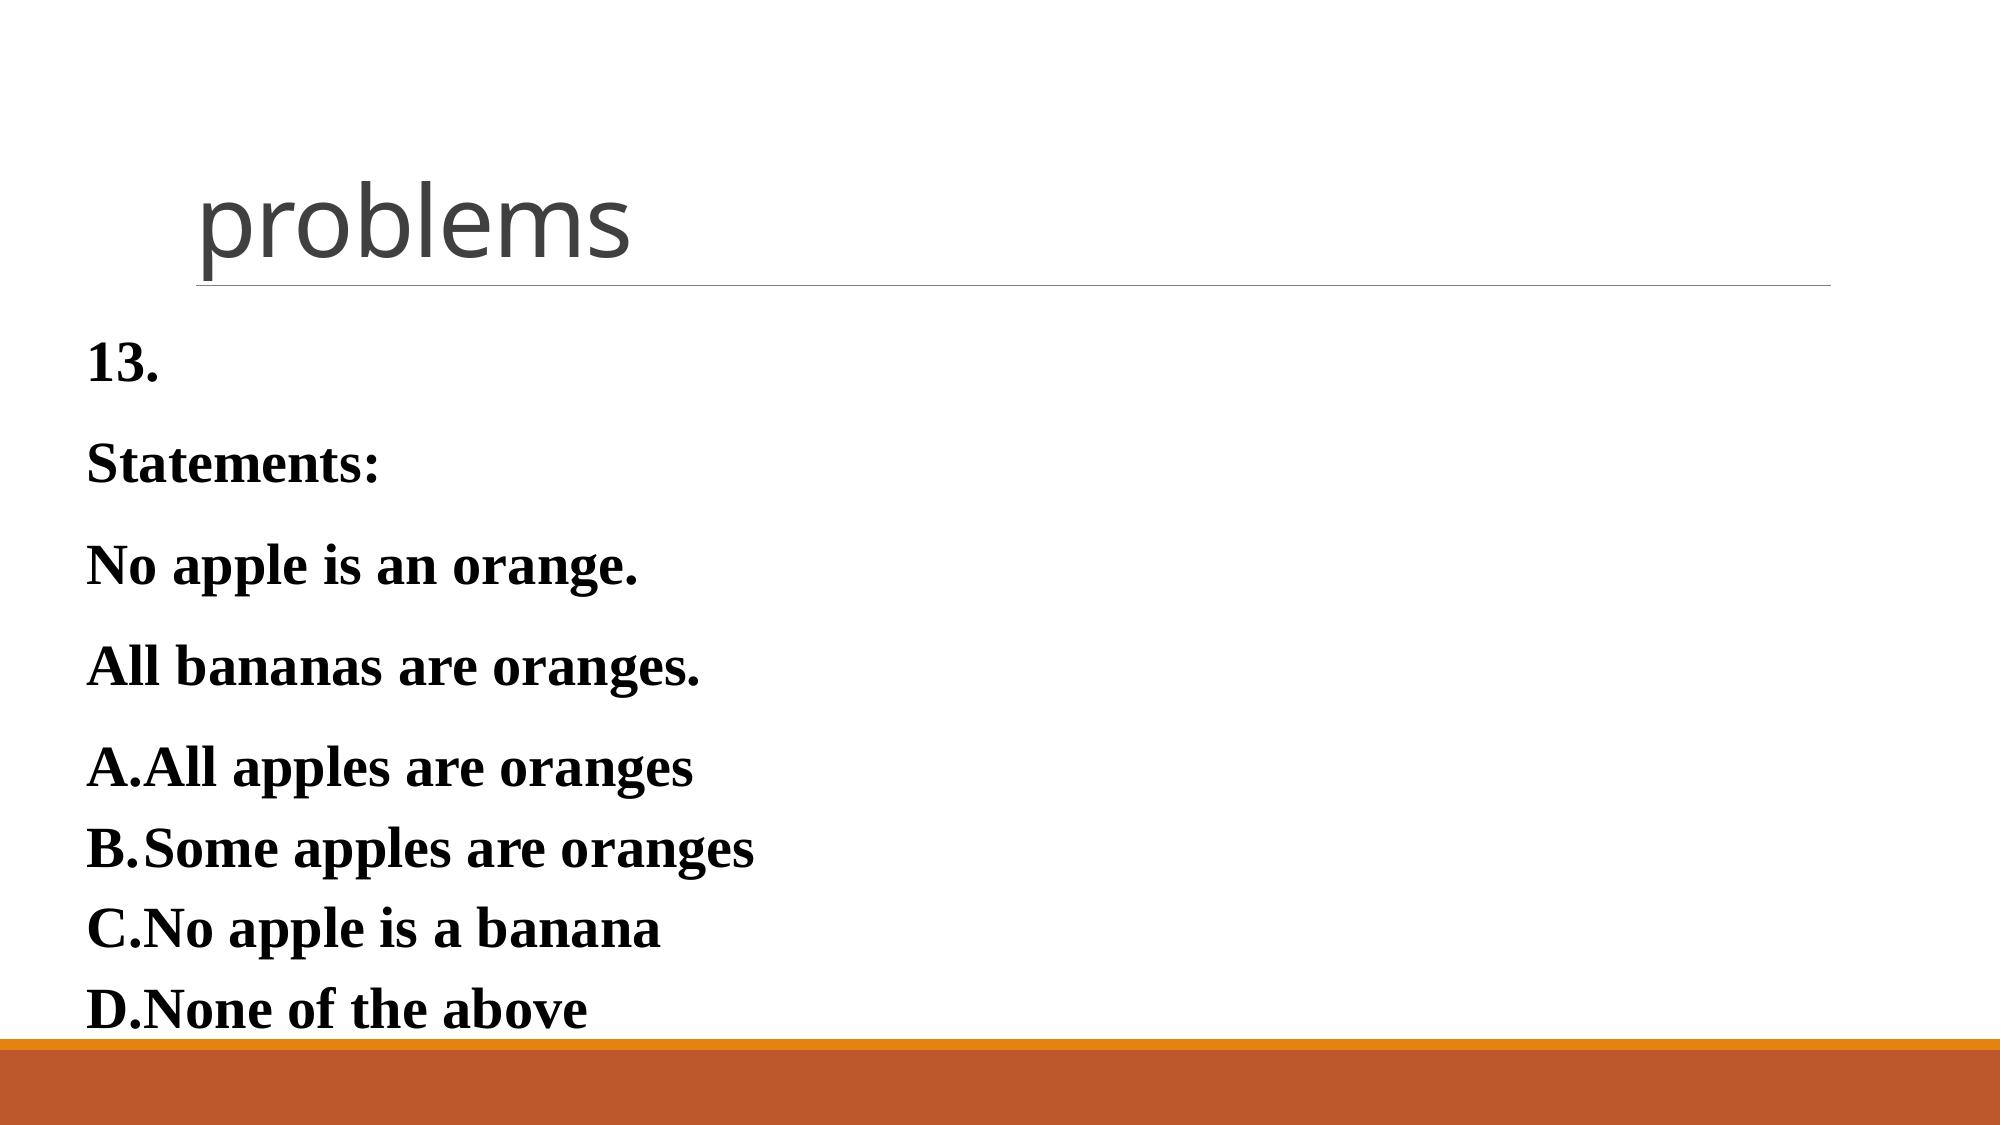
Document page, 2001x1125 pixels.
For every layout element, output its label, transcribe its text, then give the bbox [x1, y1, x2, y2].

text_box 13. Statements: No apple is an orange. All bananas are oranges. All apples are oranges Some apples are oranges No apple is a banana None of the above [72, 305, 1072, 1047]
title problems [180, 47, 1830, 285]
